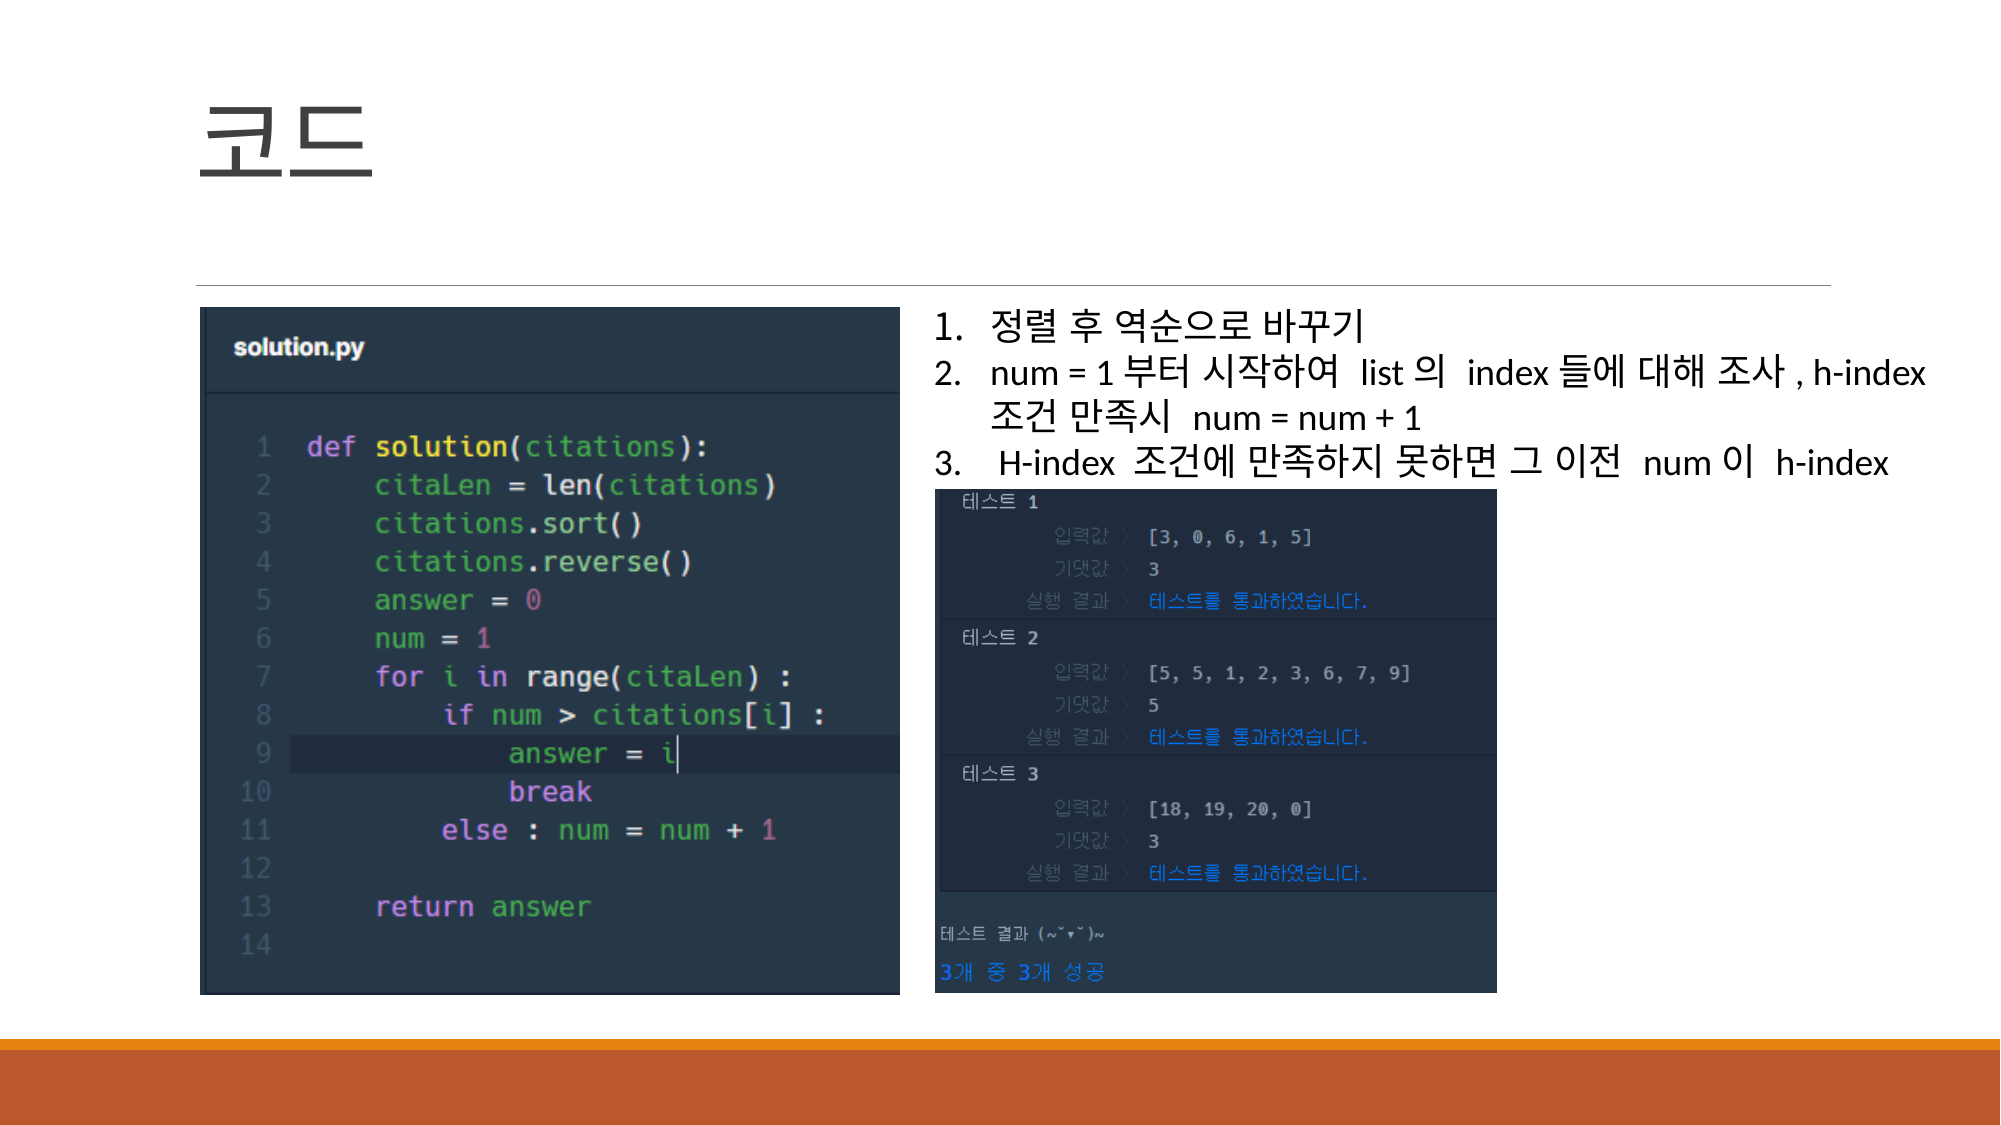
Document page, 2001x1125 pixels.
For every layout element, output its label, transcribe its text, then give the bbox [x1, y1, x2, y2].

text_box 정렬 후 역순으로 바꾸기 num = 1부터 시작하여 list의 index들에 대해 조사, h-index 조건 만족시 num = num + 1 H-index 조건에 만족하지 못하면 그 이전 num이 h-index [919, 250, 1954, 536]
title 코드 [180, 47, 1567, 209]
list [200, 307, 901, 996]
picture [935, 488, 1497, 994]
